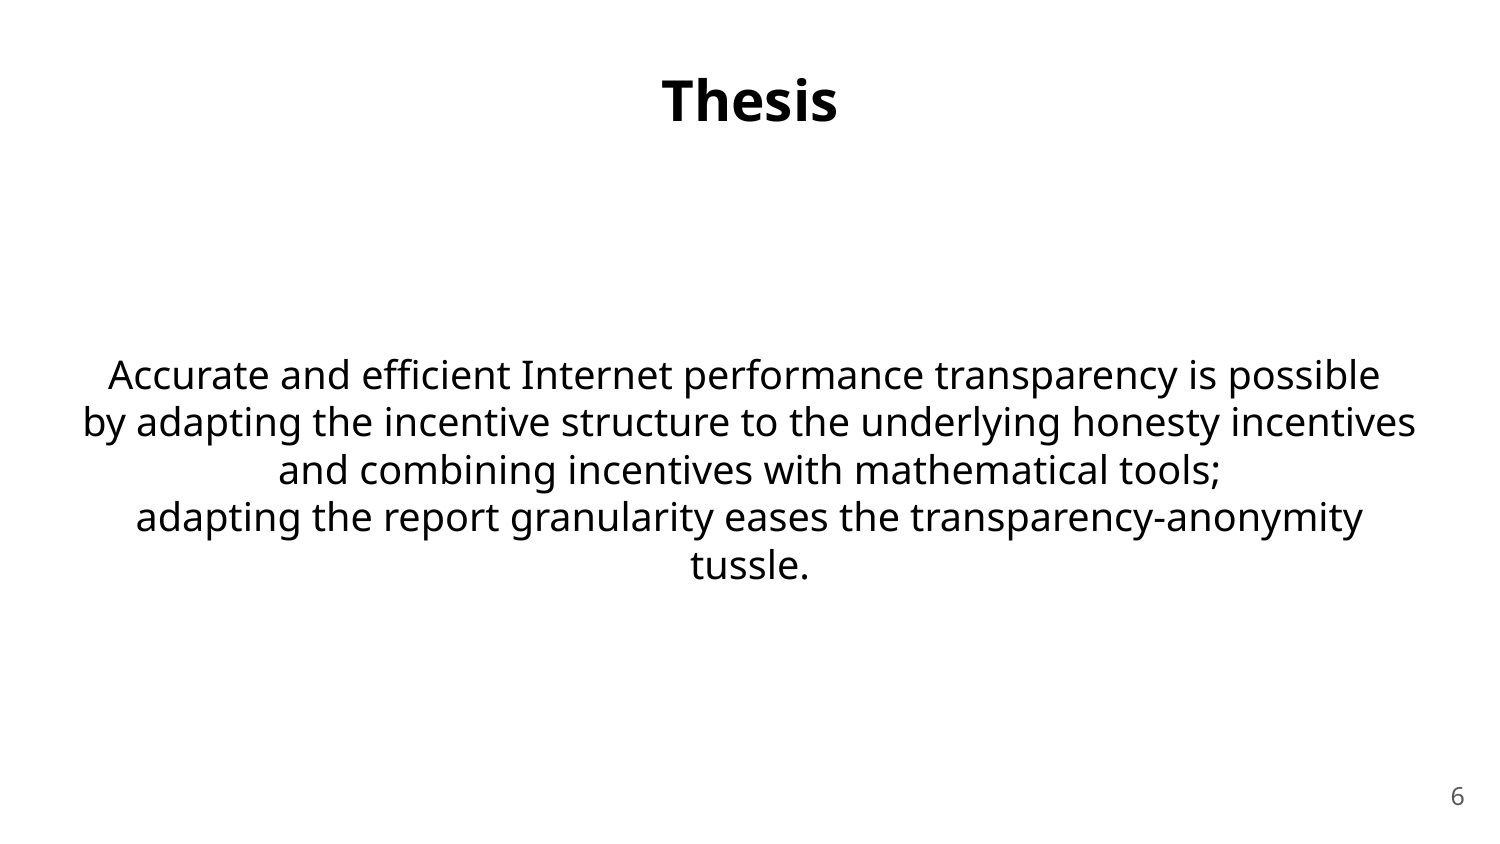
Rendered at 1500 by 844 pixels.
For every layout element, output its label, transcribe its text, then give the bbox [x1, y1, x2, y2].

text_box Accurate and efficient Internet performance transparency is possible by adapting the incentive structure to the underlying honesty incentives and combining incentives with mathematical tools; adapting the report granularity eases the transparency-anonymity tussle. [57, 342, 1443, 595]
text_box 6 [1389, 764, 1480, 830]
text_box Thesis [0, 49, 1500, 144]
